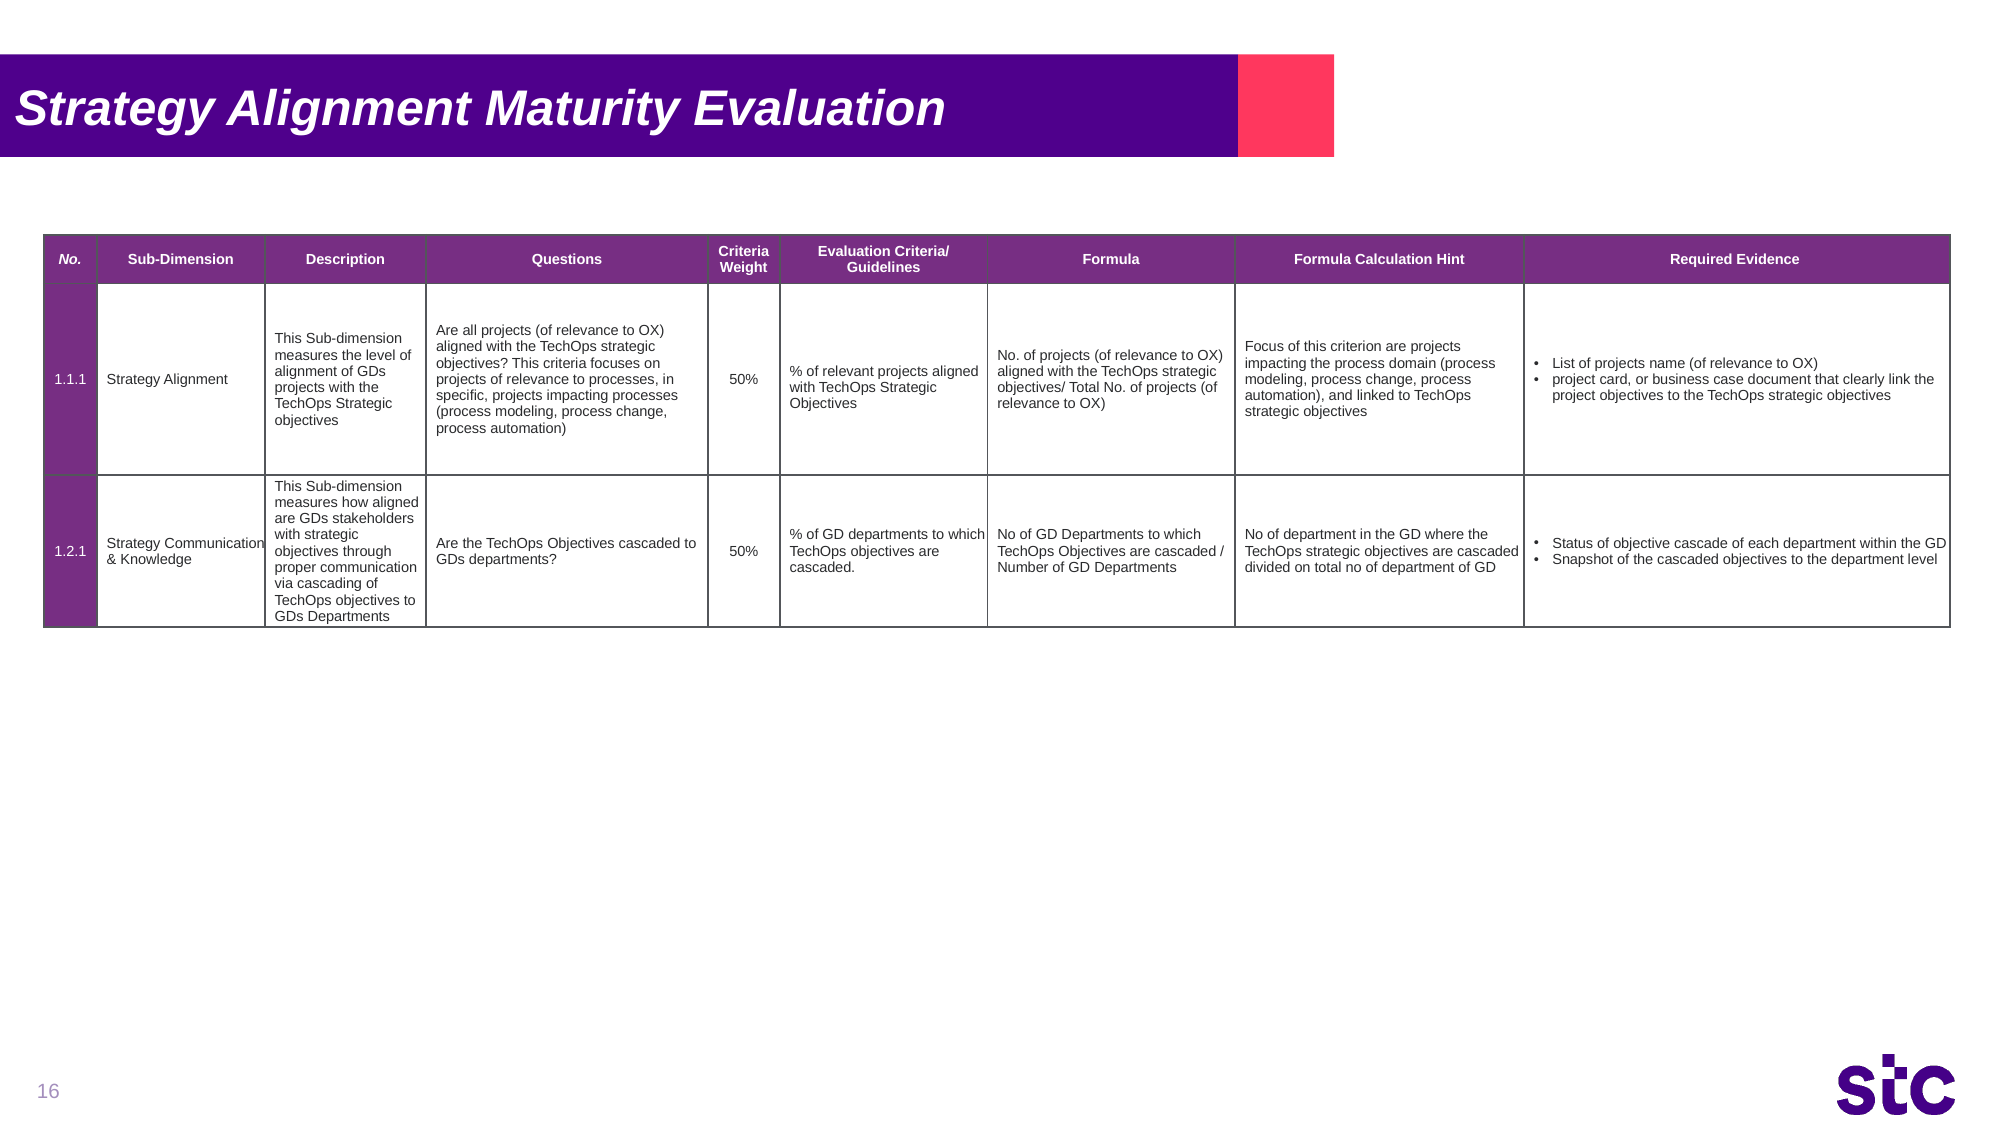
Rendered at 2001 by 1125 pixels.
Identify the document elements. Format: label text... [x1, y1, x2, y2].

table_header Description [266, 236, 425, 283]
table_cell Are the TechOps Objectives cascaded to GDs departments? [427, 476, 707, 626]
table_header Sub-Dimension [98, 236, 264, 283]
table_cell No of department in the GD where the TechOps strategic objectives are cascaded divided on total no of department of GD [1236, 476, 1523, 626]
table_header No. [45, 236, 96, 283]
table_cell Are all projects (of relevance to OX) aligned with the TechOps strategic objectives? This criteria focuses on projects of relevance to processes, in specific, projects impacting processes (process modeling, process change, process automation) [427, 284, 707, 474]
table_cell List of projects name (of relevance to OX) project card, or business case document that clearly link the project objectives to the TechOps strategic objectives [1525, 284, 1949, 474]
table_cell No. of projects (of relevance to OX) aligned with the TechOps strategic objectives/ Total No. of projects (of relevance to OX) [988, 284, 1234, 474]
table_header Criteria Weight [709, 236, 779, 283]
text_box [0, 54, 1335, 157]
table_cell % of GD departments to which TechOps objectives are cascaded. [781, 476, 987, 626]
table_cell % of relevant projects aligned with TechOps Strategic Objectives [781, 284, 987, 474]
picture [1837, 1054, 1955, 1115]
table_cell This Sub-dimension measures the level of alignment of GDs projects with the TechOps Strategic objectives [266, 284, 425, 474]
table_cell 1.2.1 [45, 476, 96, 626]
table_cell 50% [709, 476, 779, 626]
table_header Formula [988, 236, 1234, 283]
table_header Required Evidence [1525, 236, 1949, 283]
table_header Questions [427, 236, 707, 283]
table_cell Focus of this criterion are projects impacting the process domain (process modeling, process change, process automation), and linked to TechOps strategic objectives [1236, 284, 1523, 474]
table_cell Strategy Alignment [98, 284, 264, 474]
table_cell 1.1.1 [45, 284, 96, 474]
slide_number 16 [22, 1074, 97, 1105]
table_cell Status of objective cascade of each department within the GD Snapshot of the cascaded objectives to the department level [1525, 476, 1949, 626]
table_cell This Sub-dimension measures how aligned are GDs stakeholders with strategic objectives through proper communication via cascading of TechOps objectives to GDs Departments [266, 476, 425, 626]
table_header Evaluation Criteria/ Guidelines [781, 236, 987, 283]
table_cell No of GD Departments to which TechOps Objectives are cascaded / Number of GD Departments [988, 476, 1234, 626]
table_cell 50% [709, 284, 779, 474]
table_header Formula Calculation Hint [1236, 236, 1523, 283]
table_cell Strategy Communication & Knowledge [98, 476, 264, 626]
